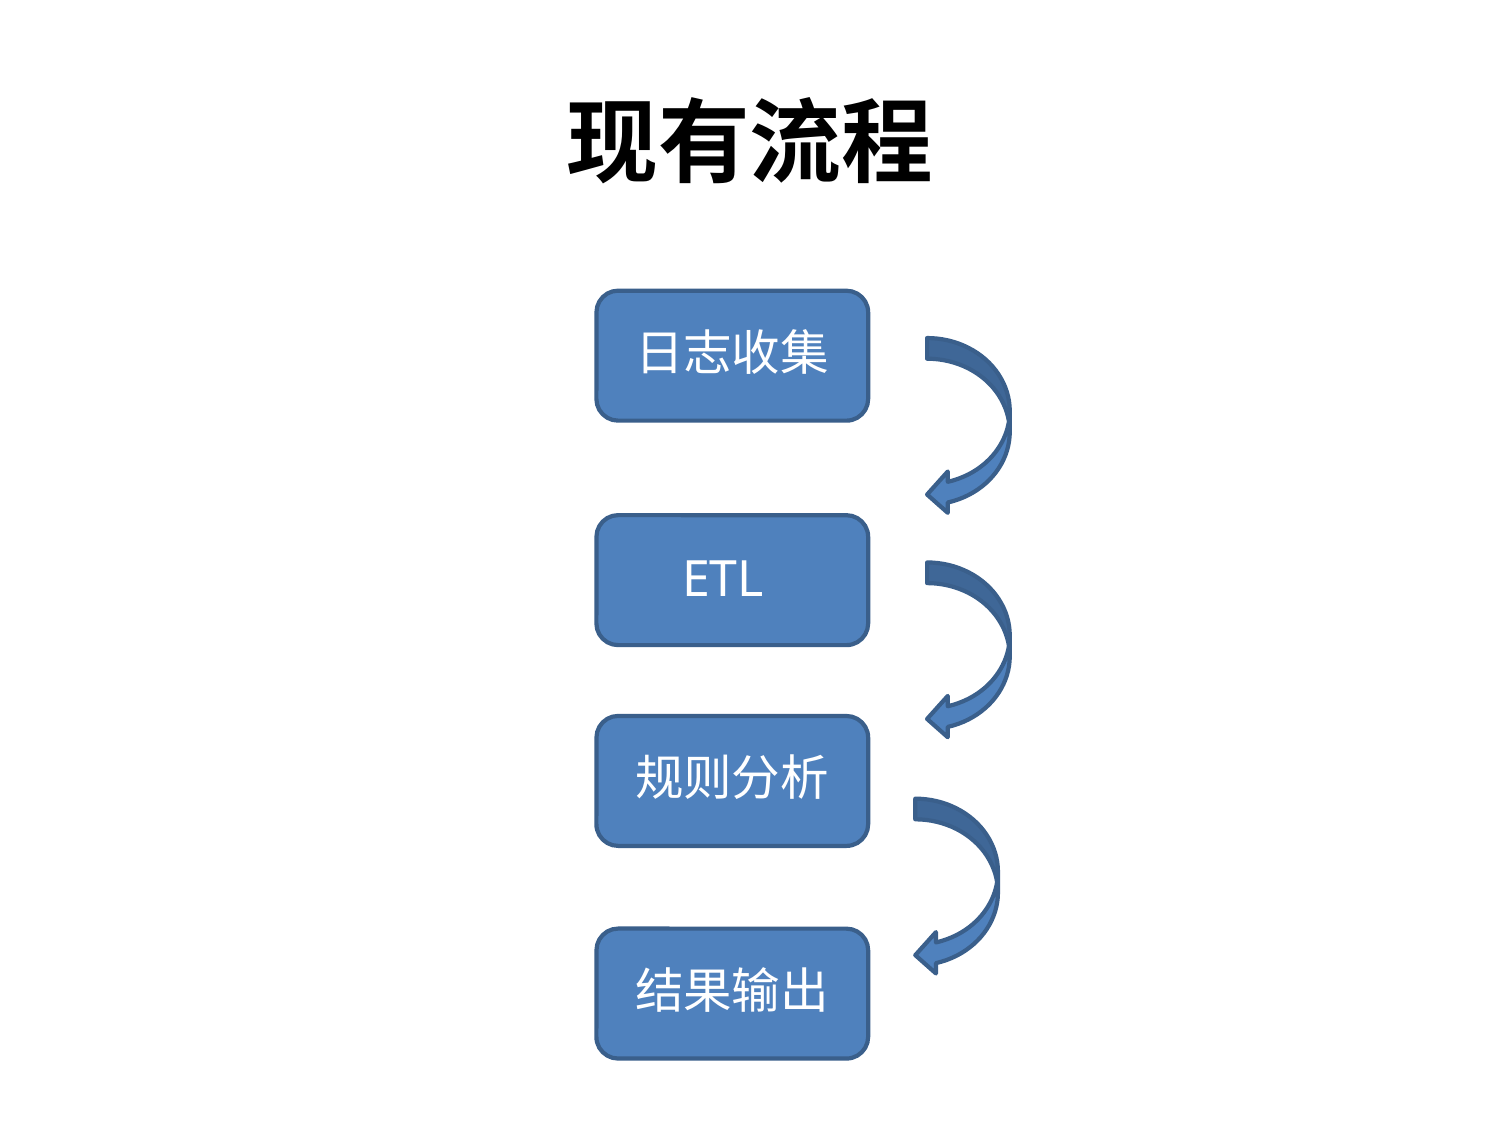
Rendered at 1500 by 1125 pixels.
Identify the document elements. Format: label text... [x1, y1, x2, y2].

text_box [594, 288, 871, 423]
text_box 日志收集 [620, 314, 847, 391]
text_box [925, 335, 1012, 515]
text_box ETL [667, 538, 809, 616]
text_box [594, 926, 871, 1061]
title 现有流程 [75, 45, 1425, 233]
text_box [594, 513, 871, 648]
text_box [594, 713, 871, 849]
text_box [913, 796, 1001, 976]
text_box [925, 560, 1012, 740]
list 规则分析 [620, 739, 847, 816]
text_box 结果输出 [620, 952, 847, 1029]
